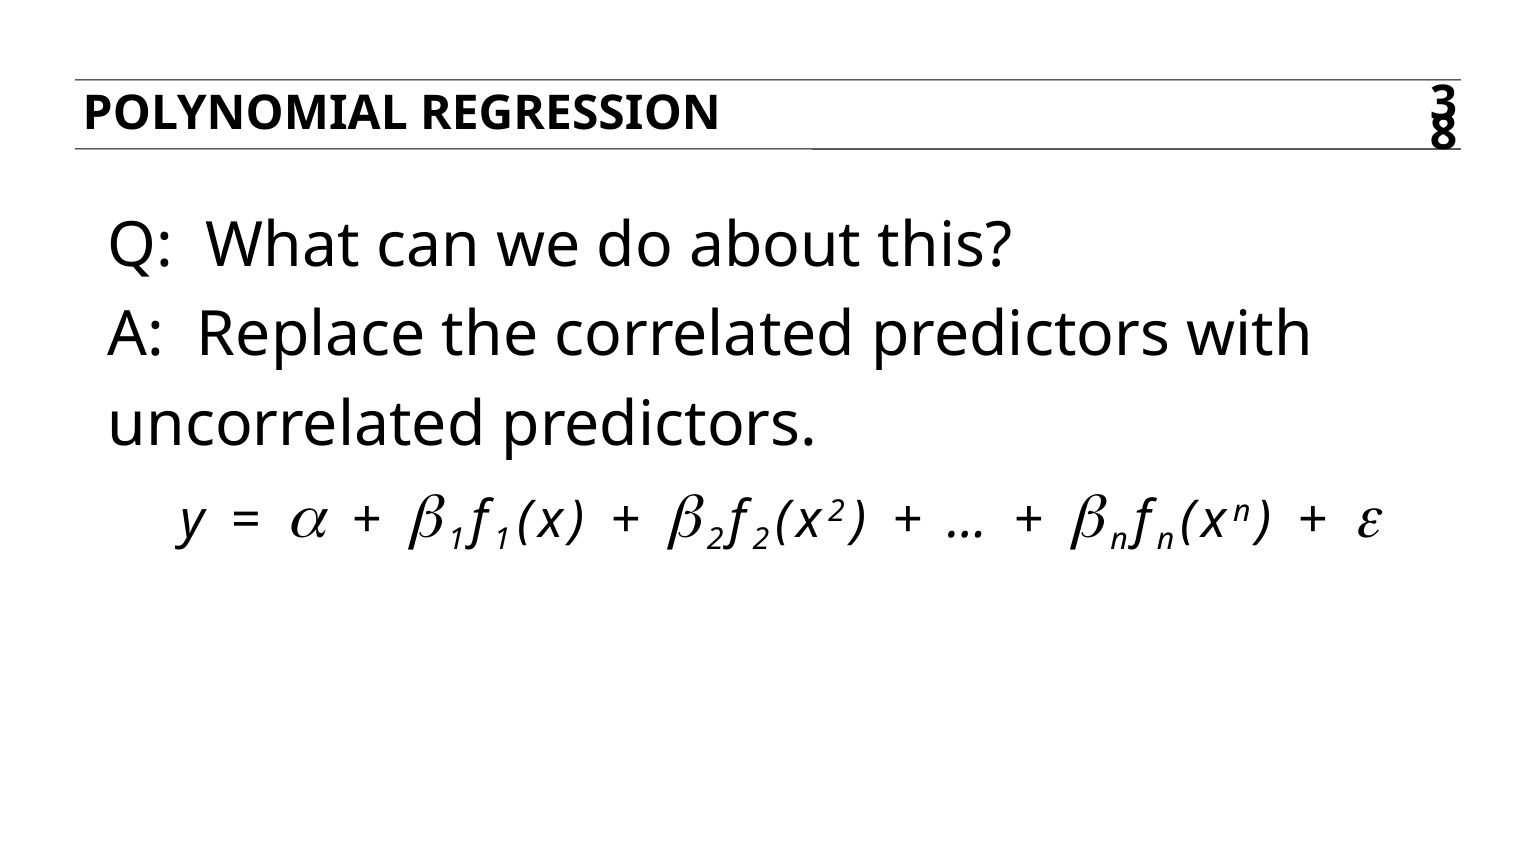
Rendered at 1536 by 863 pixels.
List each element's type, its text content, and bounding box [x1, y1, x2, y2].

list Polynomial regression [67, 81, 1118, 132]
slide_number 38 [1419, 86, 1461, 138]
text_box Q: What can we do about this? A: Replace the correlated predictors with uncorrelated predictors. y = a + β1f1(x) + β2f2(x2) + … + bnfn(xn) + e [92, 181, 1468, 564]
